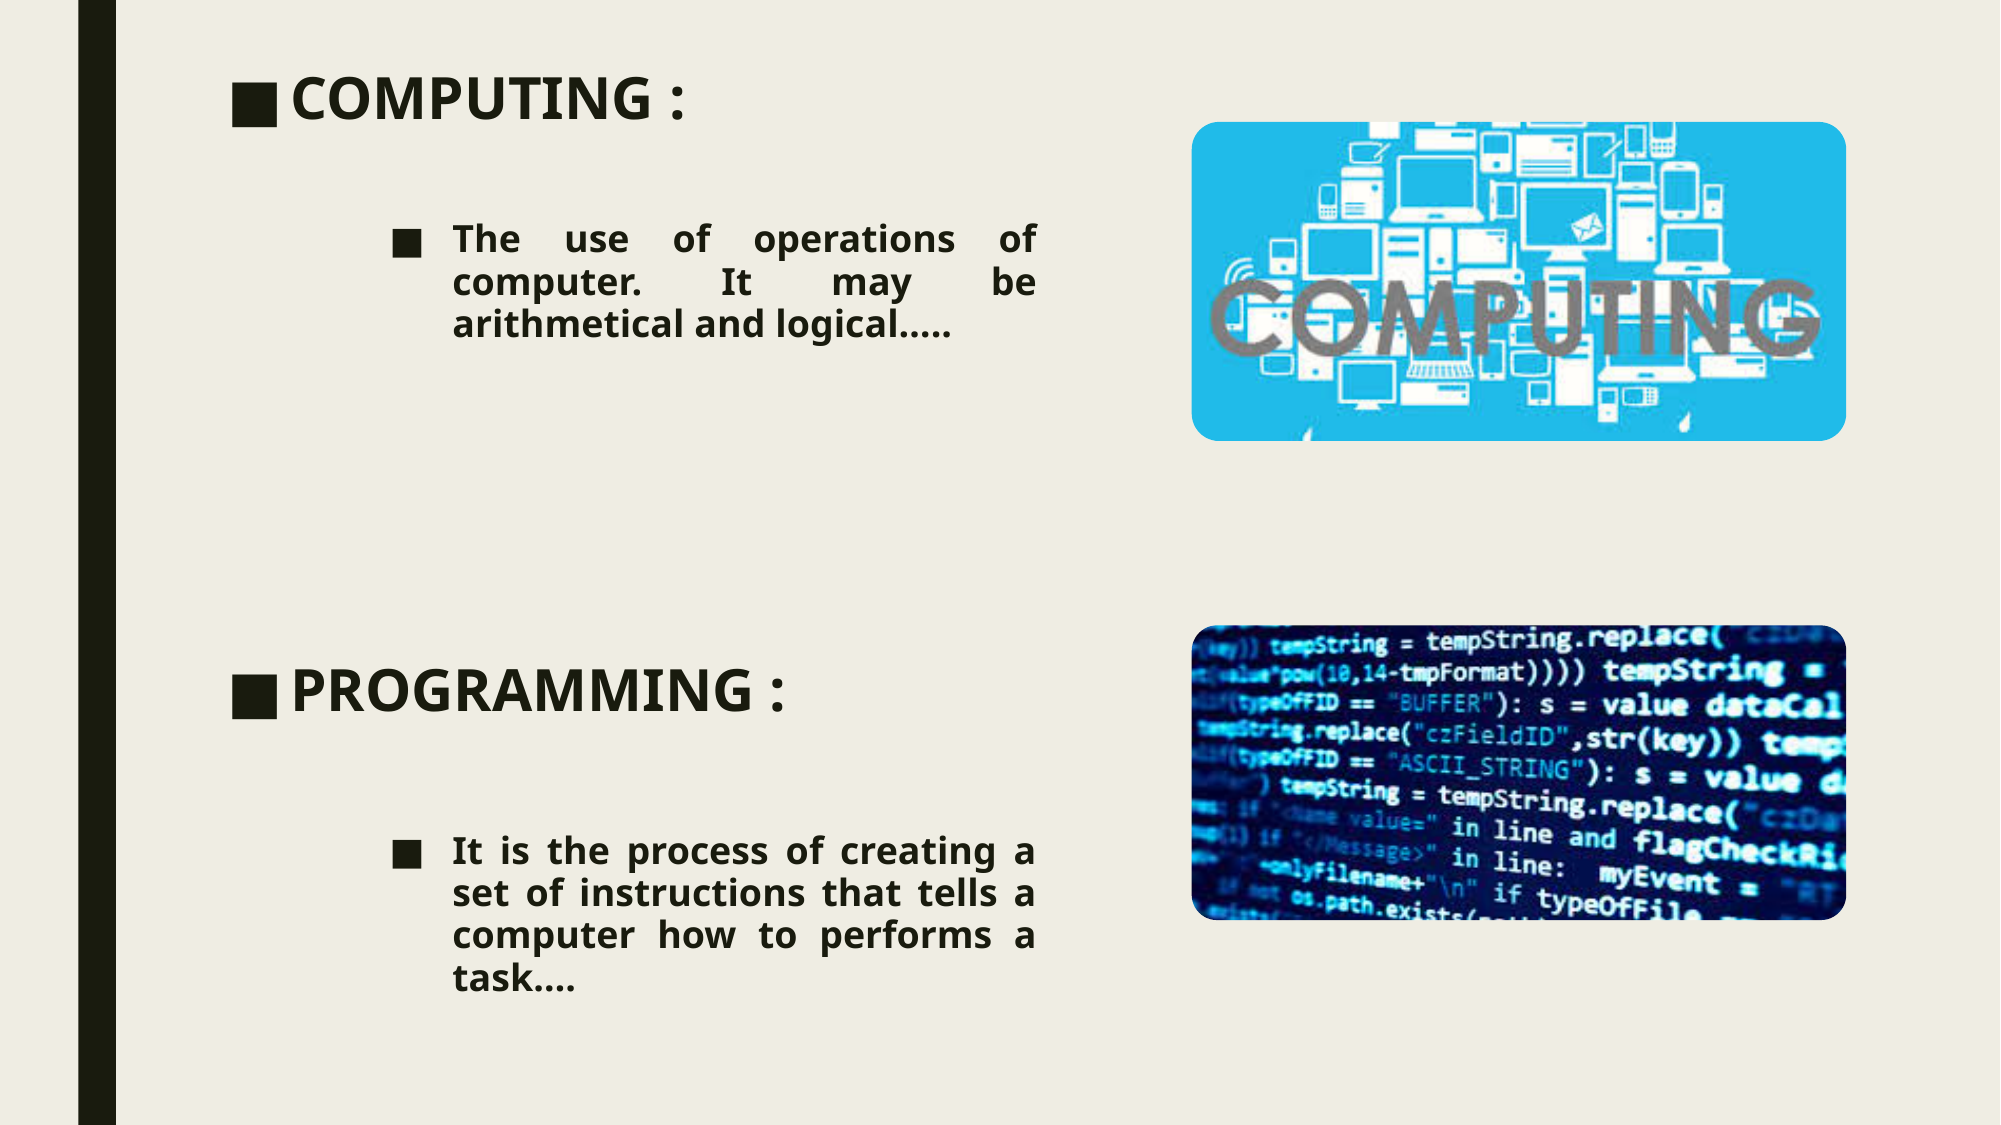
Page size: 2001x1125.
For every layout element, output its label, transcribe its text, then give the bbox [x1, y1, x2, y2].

list COMPUTING : The use of operations of computer. It may be arithmetical and logical….. PROGRAMMING : It is the process of creating a set of instructions that tells a computer how to performs a task…. [212, 59, 1053, 1037]
picture [1191, 121, 1847, 441]
picture [1191, 625, 1847, 921]
